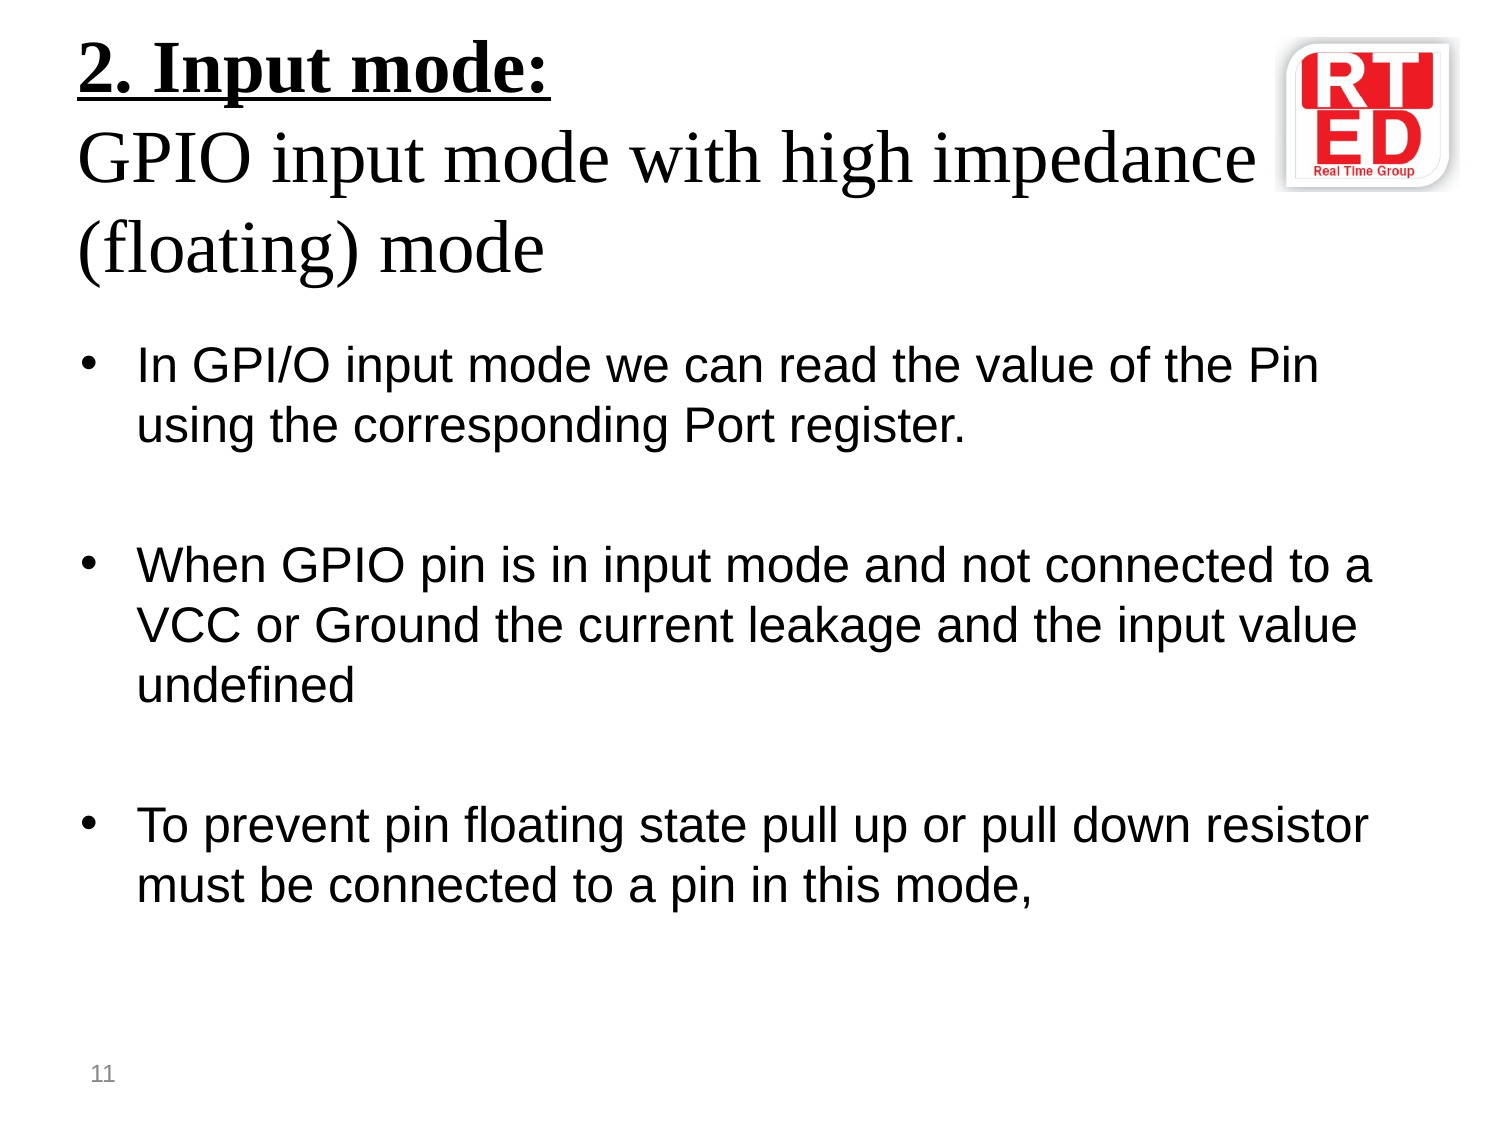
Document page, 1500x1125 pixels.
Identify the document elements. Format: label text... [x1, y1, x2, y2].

slide_number 11 [75, 1042, 425, 1103]
list In GPI/O input mode we can read the value of the Pin using the corresponding Port register. When GPIO pin is in input mode and not connected to a VCC or Ground the current leakage and the input value undefined To prevent pin floating state pull up or pull down resistor must be connected to a pin in this mode, [65, 324, 1416, 1005]
title 2. Input mode: GPIO input mode with high impedance (floating) mode [62, 149, 1413, 246]
picture [1275, 37, 1460, 192]
